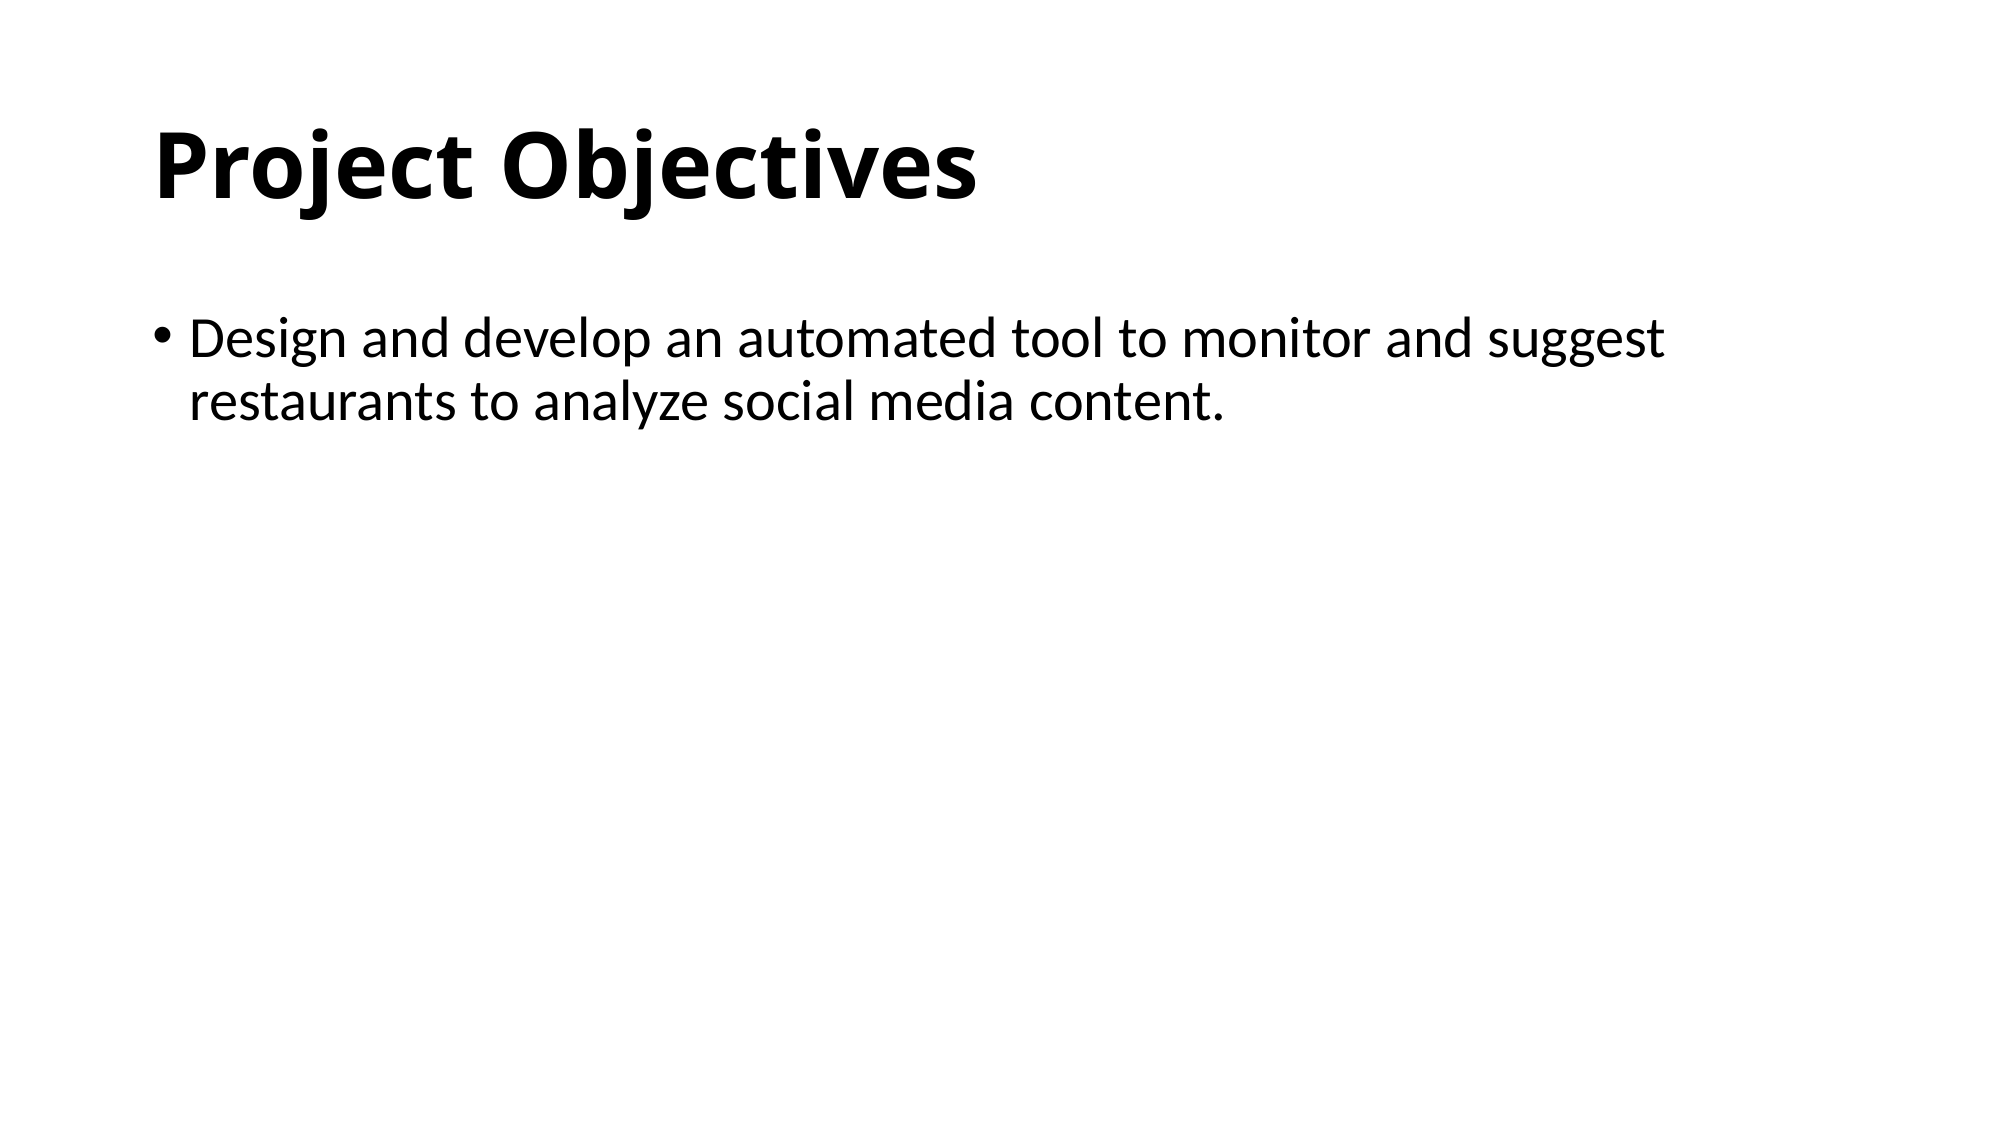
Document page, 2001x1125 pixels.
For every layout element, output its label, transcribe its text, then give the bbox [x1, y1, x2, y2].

list Design and develop an automated tool to monitor and suggest restaurants to analyze social media content. [137, 299, 1863, 1014]
title Project Objectives [137, 59, 1863, 278]
